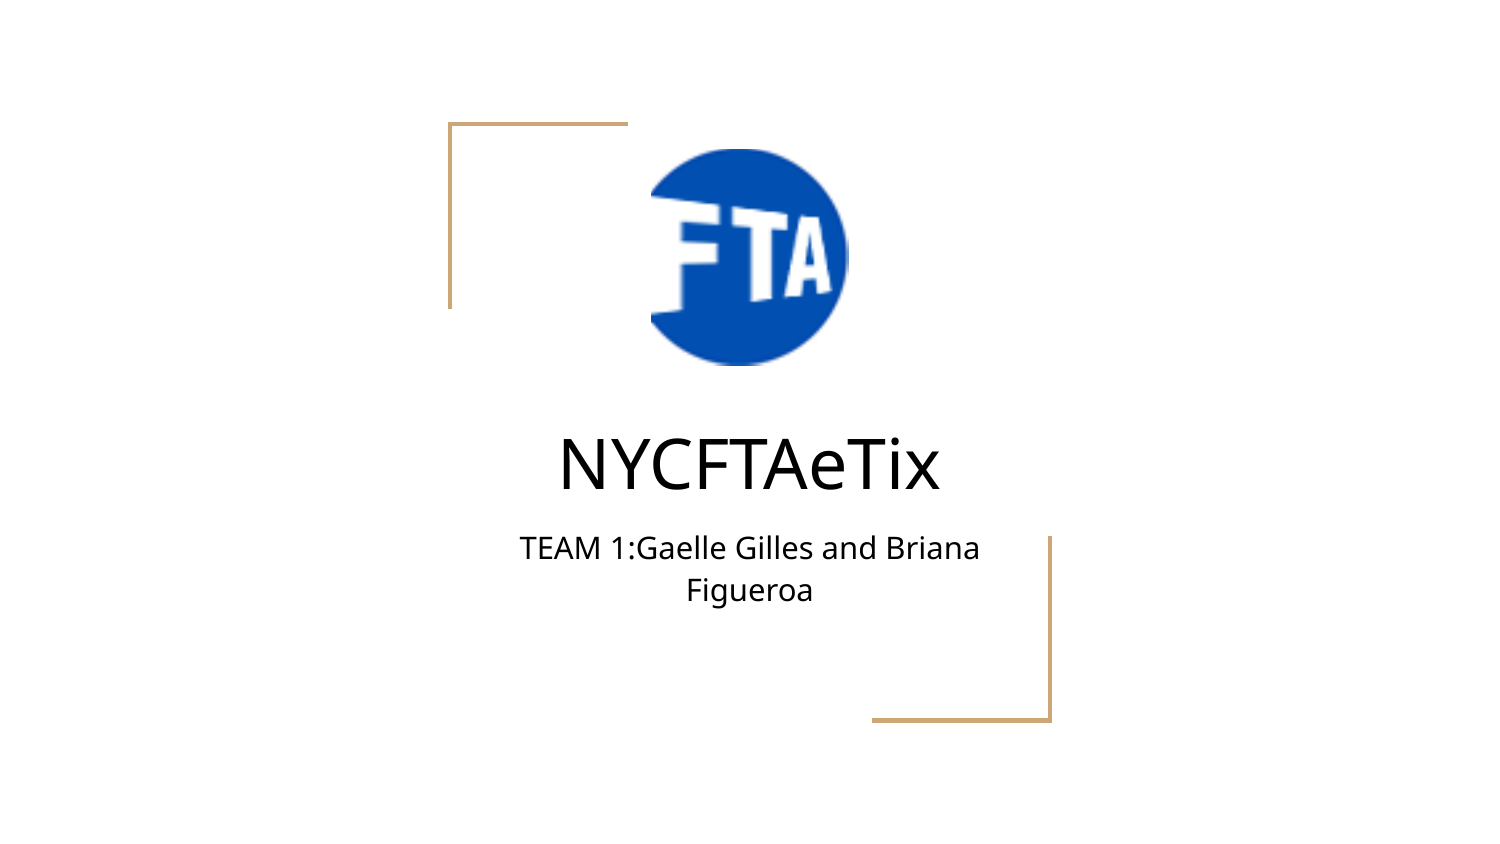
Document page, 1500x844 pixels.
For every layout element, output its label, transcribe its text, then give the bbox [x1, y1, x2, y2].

picture [650, 149, 849, 367]
subtitle TEAM 1:Gaelle Gilles and Briana Figueroa [499, 511, 1001, 627]
title NYCFTAeTix [499, 398, 1001, 511]
